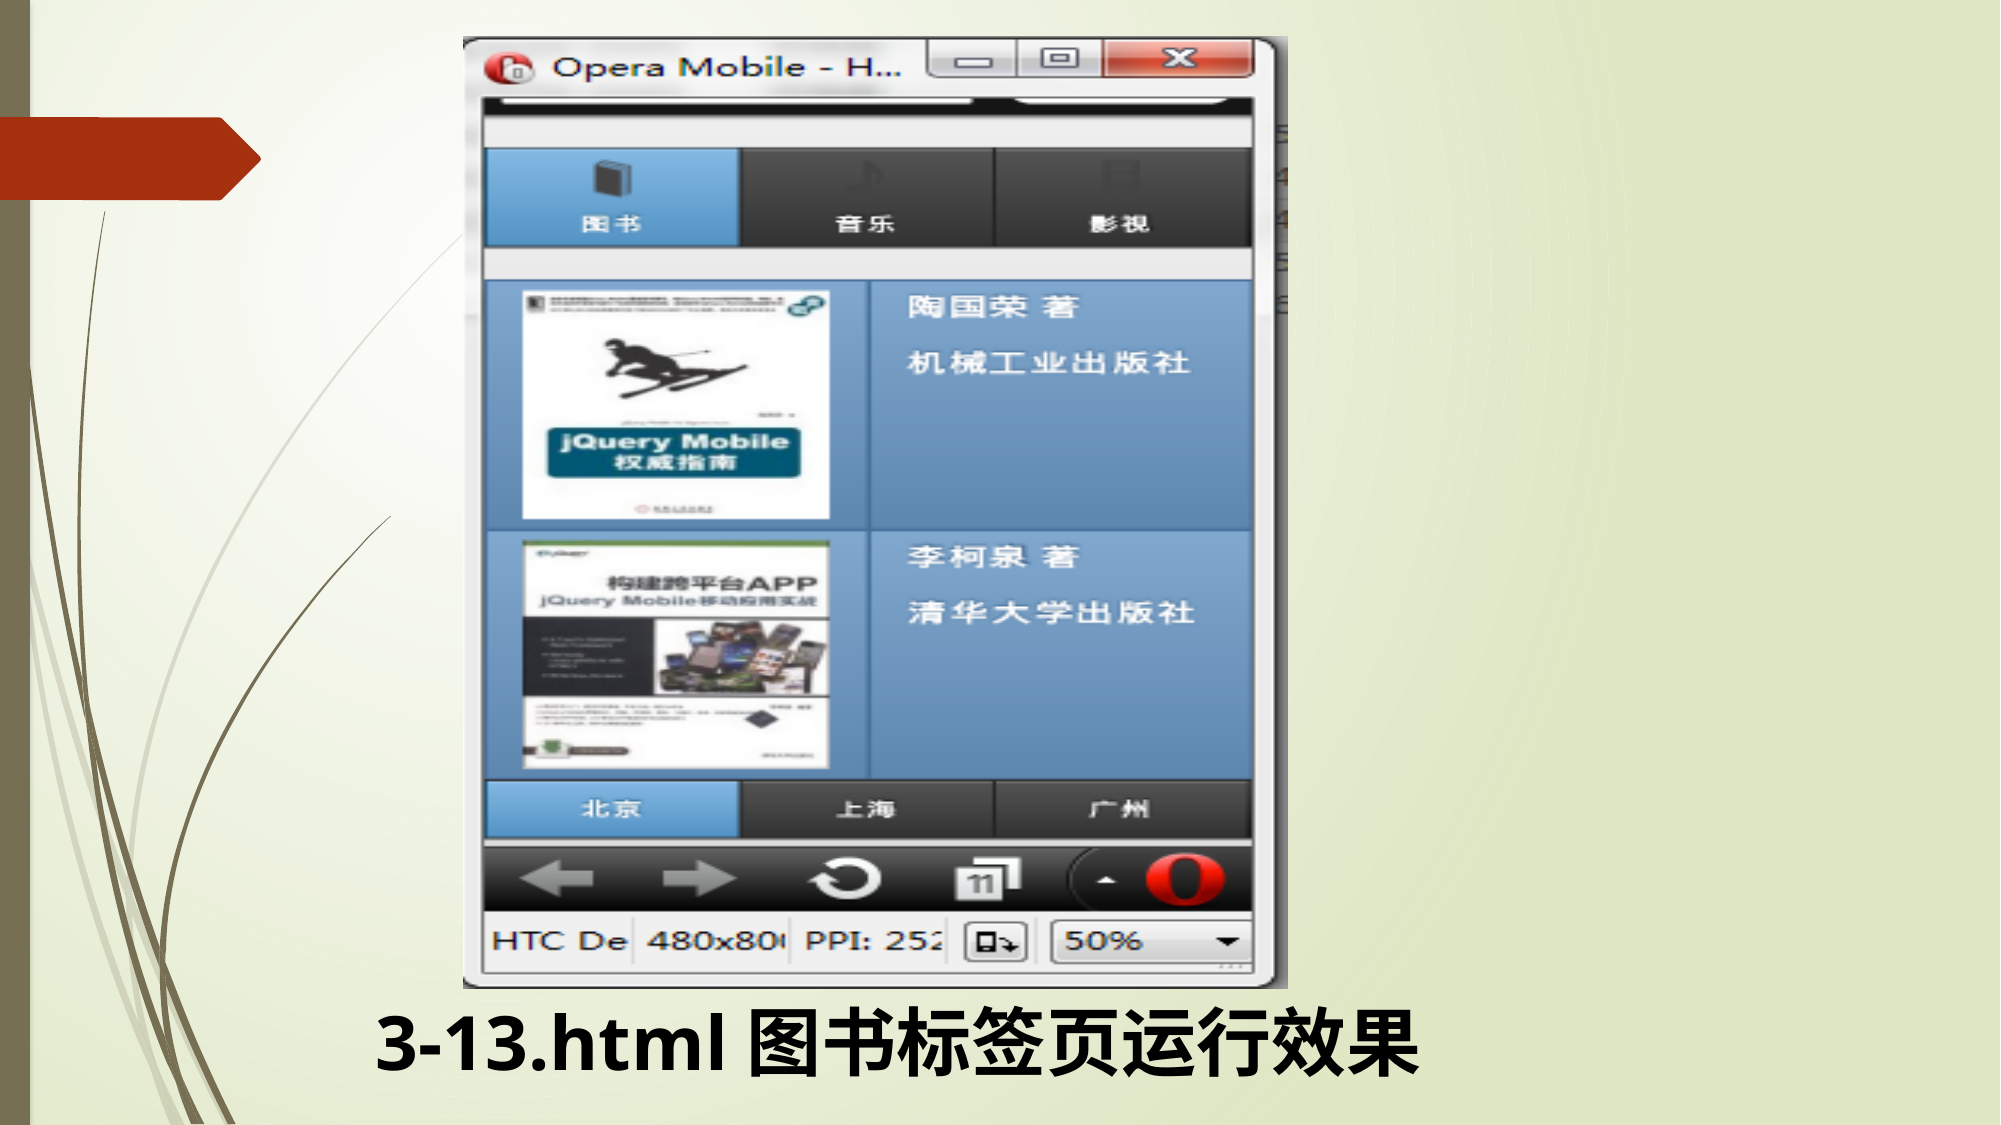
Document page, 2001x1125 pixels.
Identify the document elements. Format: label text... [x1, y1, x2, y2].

picture [463, 35, 1288, 989]
text_box 3-13.html图书标签页运行效果 [360, 988, 1437, 1093]
